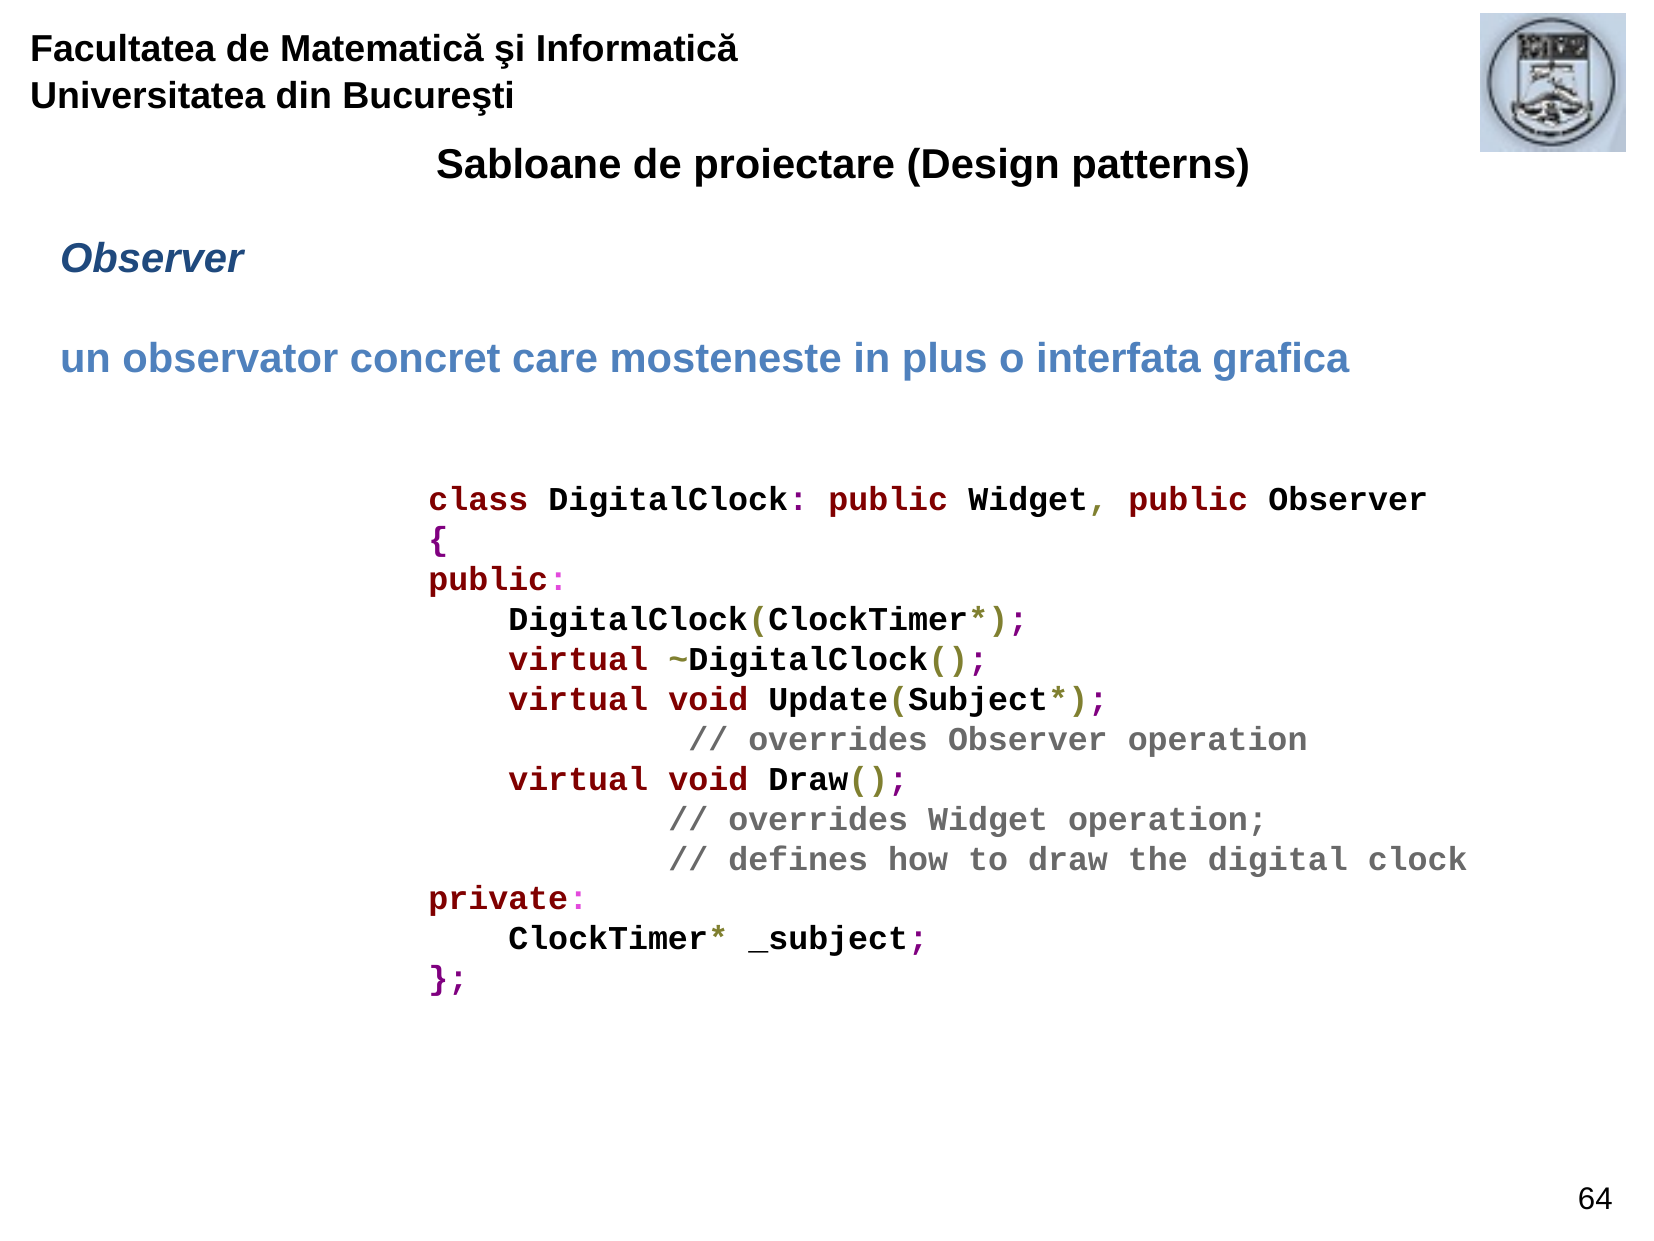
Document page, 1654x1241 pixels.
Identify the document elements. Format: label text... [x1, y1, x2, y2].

picture [1480, 13, 1626, 152]
text_box 64 [1524, 1158, 1630, 1225]
text_box Facultatea de Matematică şi Informatică Universitatea din Bucureşti [13, 13, 841, 122]
text_box class DigitalClock: public Widget, public Observer { public: DigitalClock(ClockTimer*); virtual ~DigitalClock(); virtual void Update(Subject*); // overrides Observer operation virtual void Draw(); // overrides Widget operation; // defines how to draw the digital clock private: ClockTimer* _subject; }; [413, 470, 1590, 1004]
text_box Observer un observator concret care mosteneste in plus o interfata grafica [45, 208, 1630, 395]
text_box Sabloane de proiectare (Design patterns) [293, 135, 1394, 208]
